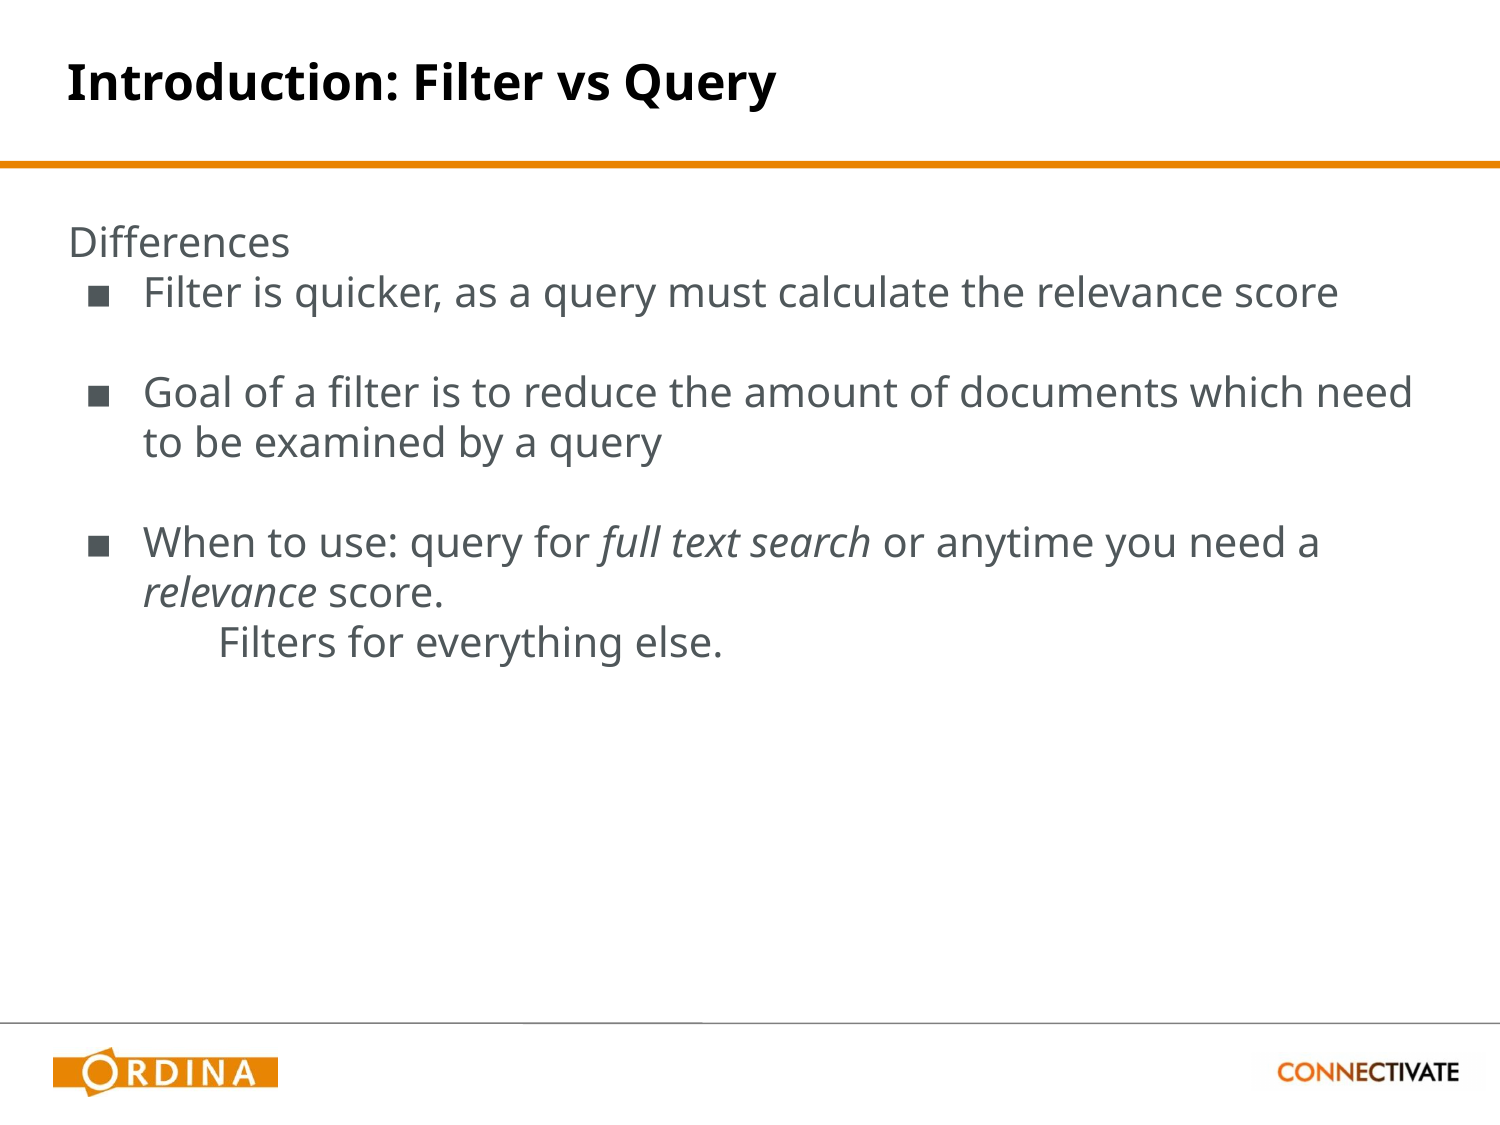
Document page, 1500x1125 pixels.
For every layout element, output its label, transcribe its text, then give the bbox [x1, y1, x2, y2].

picture [53, 1047, 278, 1097]
title Introduction: Filter vs Query [53, 0, 1459, 161]
picture [1252, 1053, 1486, 1091]
list Differences Filter is quicker, as a query must calculate the relevance score Goal of a filter is to reduce the amount of documents which need to be examined by a query When to use: query for full text search or anytime you need a relevance score. Filters for everything else. [53, 208, 1460, 1000]
